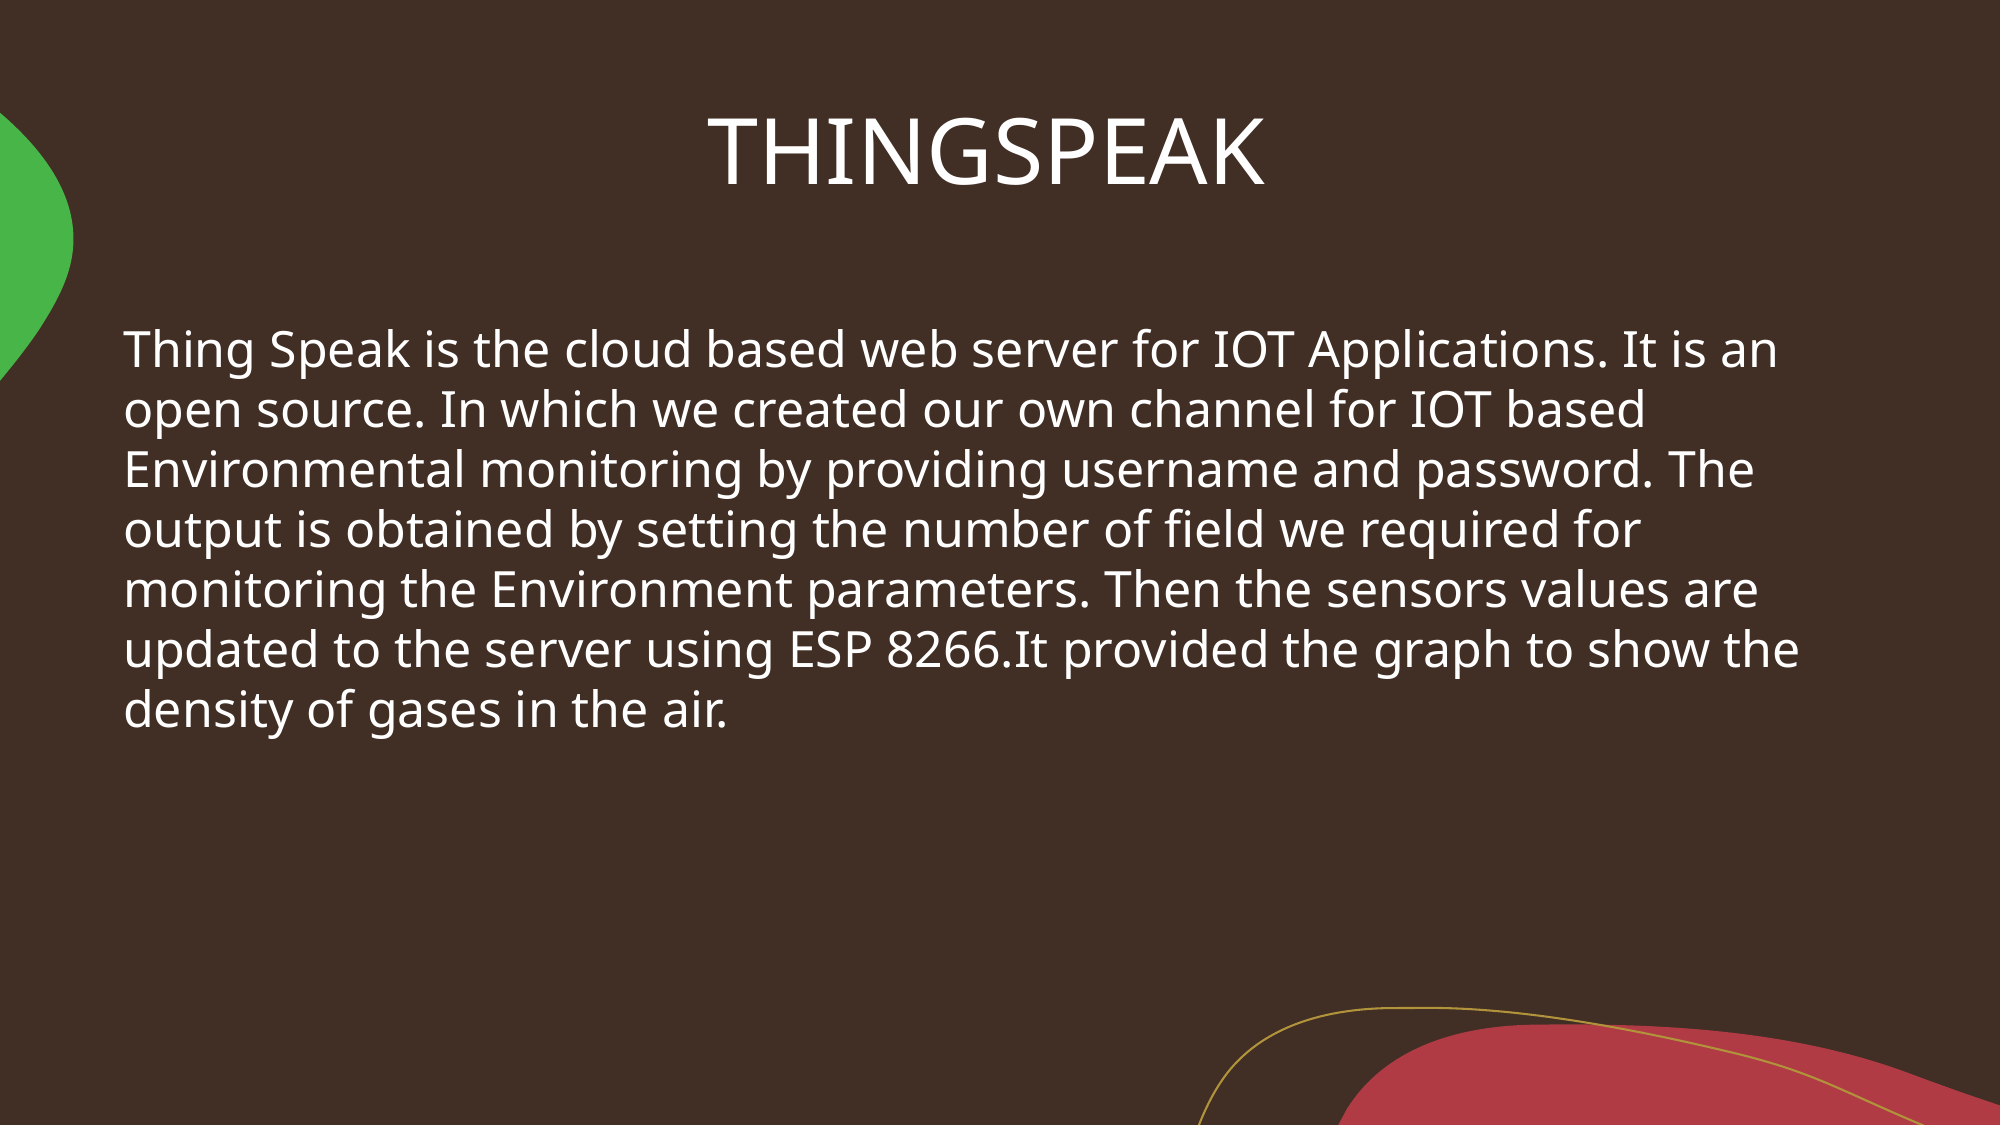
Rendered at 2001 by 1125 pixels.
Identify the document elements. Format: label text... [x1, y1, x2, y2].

text_box Thing Speak is the cloud based web server for IOT Applications. It is an open source. In which we created our own channel for IOT based Environmental monitoring by providing username and password. The output is obtained by setting the number of field we required for monitoring the Environment parameters. Then the sensors values are updated to the server using ESP 8266.It provided the graph to show the density of gases in the air. [108, 310, 1912, 745]
text_box THINGSPEAK [201, 85, 1772, 210]
